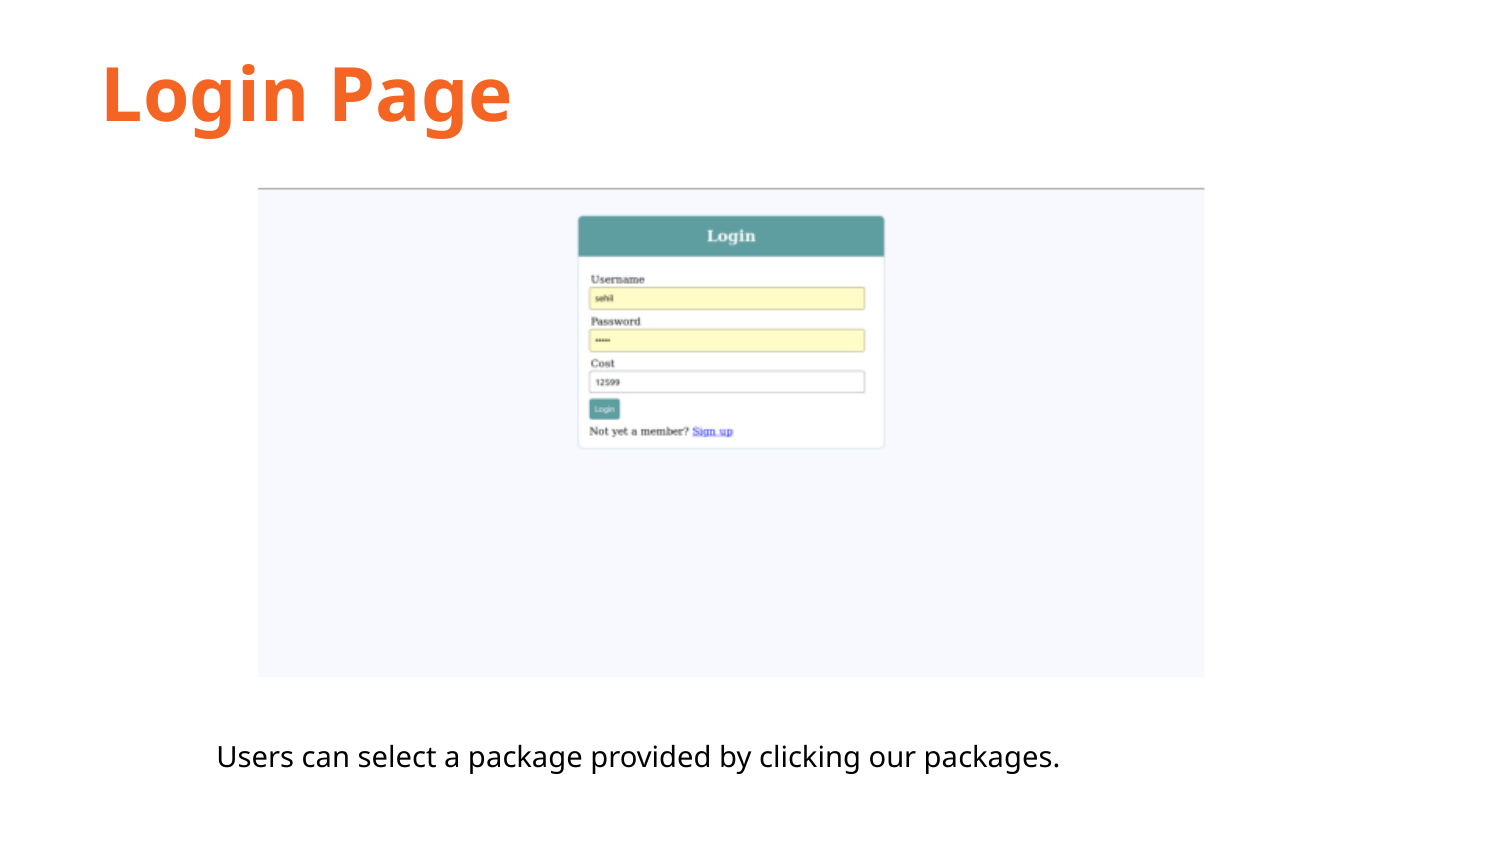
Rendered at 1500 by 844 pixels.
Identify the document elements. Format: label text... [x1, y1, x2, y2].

text_box Users can select a package provided by clicking our packages. [201, 722, 1267, 792]
picture [249, 182, 1212, 677]
title Login Page [85, 31, 939, 158]
